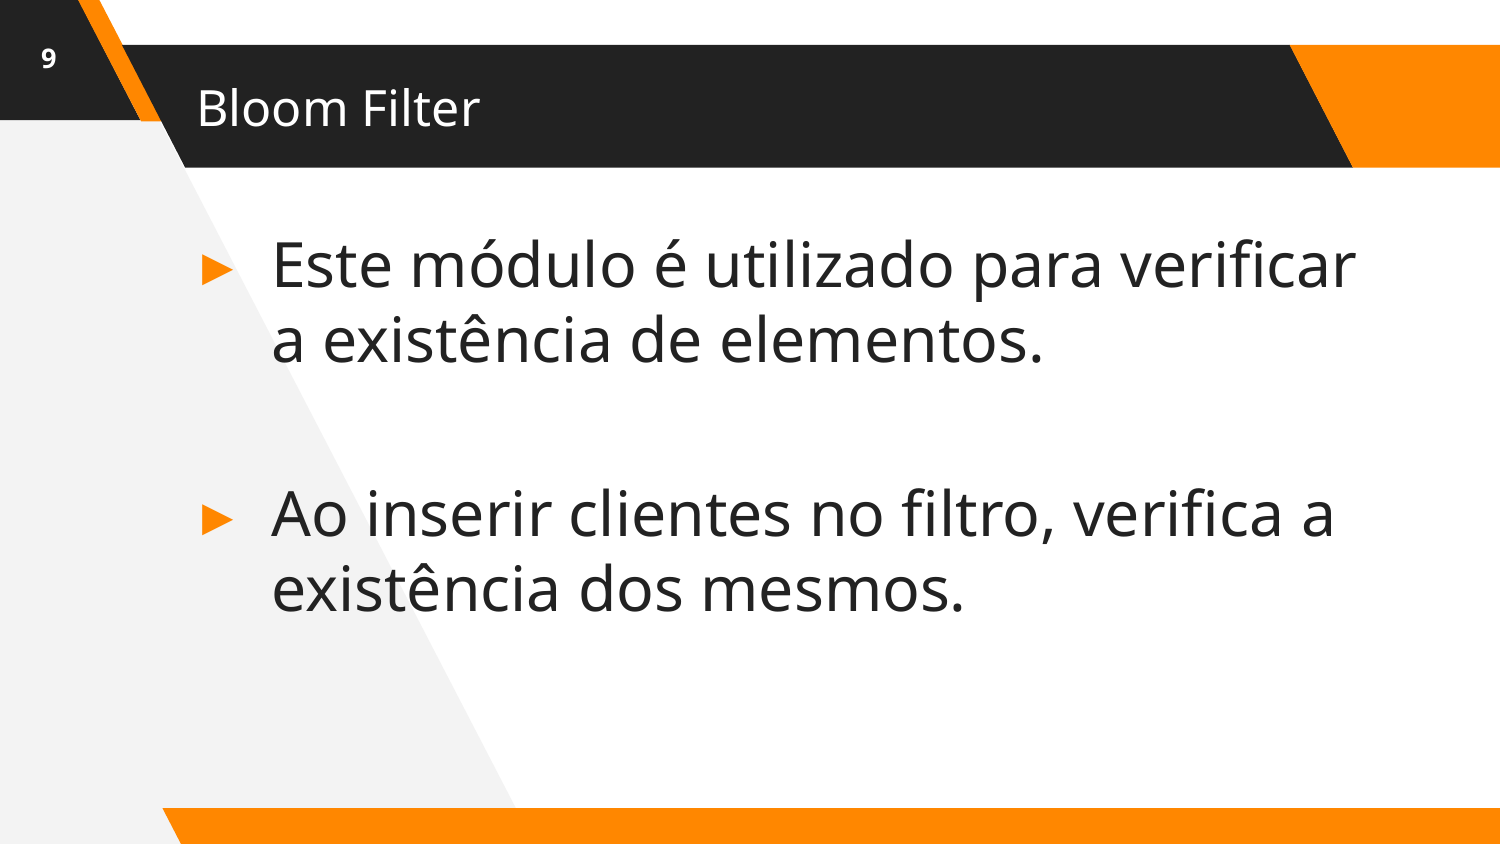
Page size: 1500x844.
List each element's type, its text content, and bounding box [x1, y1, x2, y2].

list Este módulo é utilizado para verificar a existência de elementos. Ao inserir clientes no filtro, verifica a existência dos mesmos. [181, 209, 1425, 808]
slide_number 9 [0, 0, 98, 121]
title Bloom Filter [181, 45, 1285, 169]
